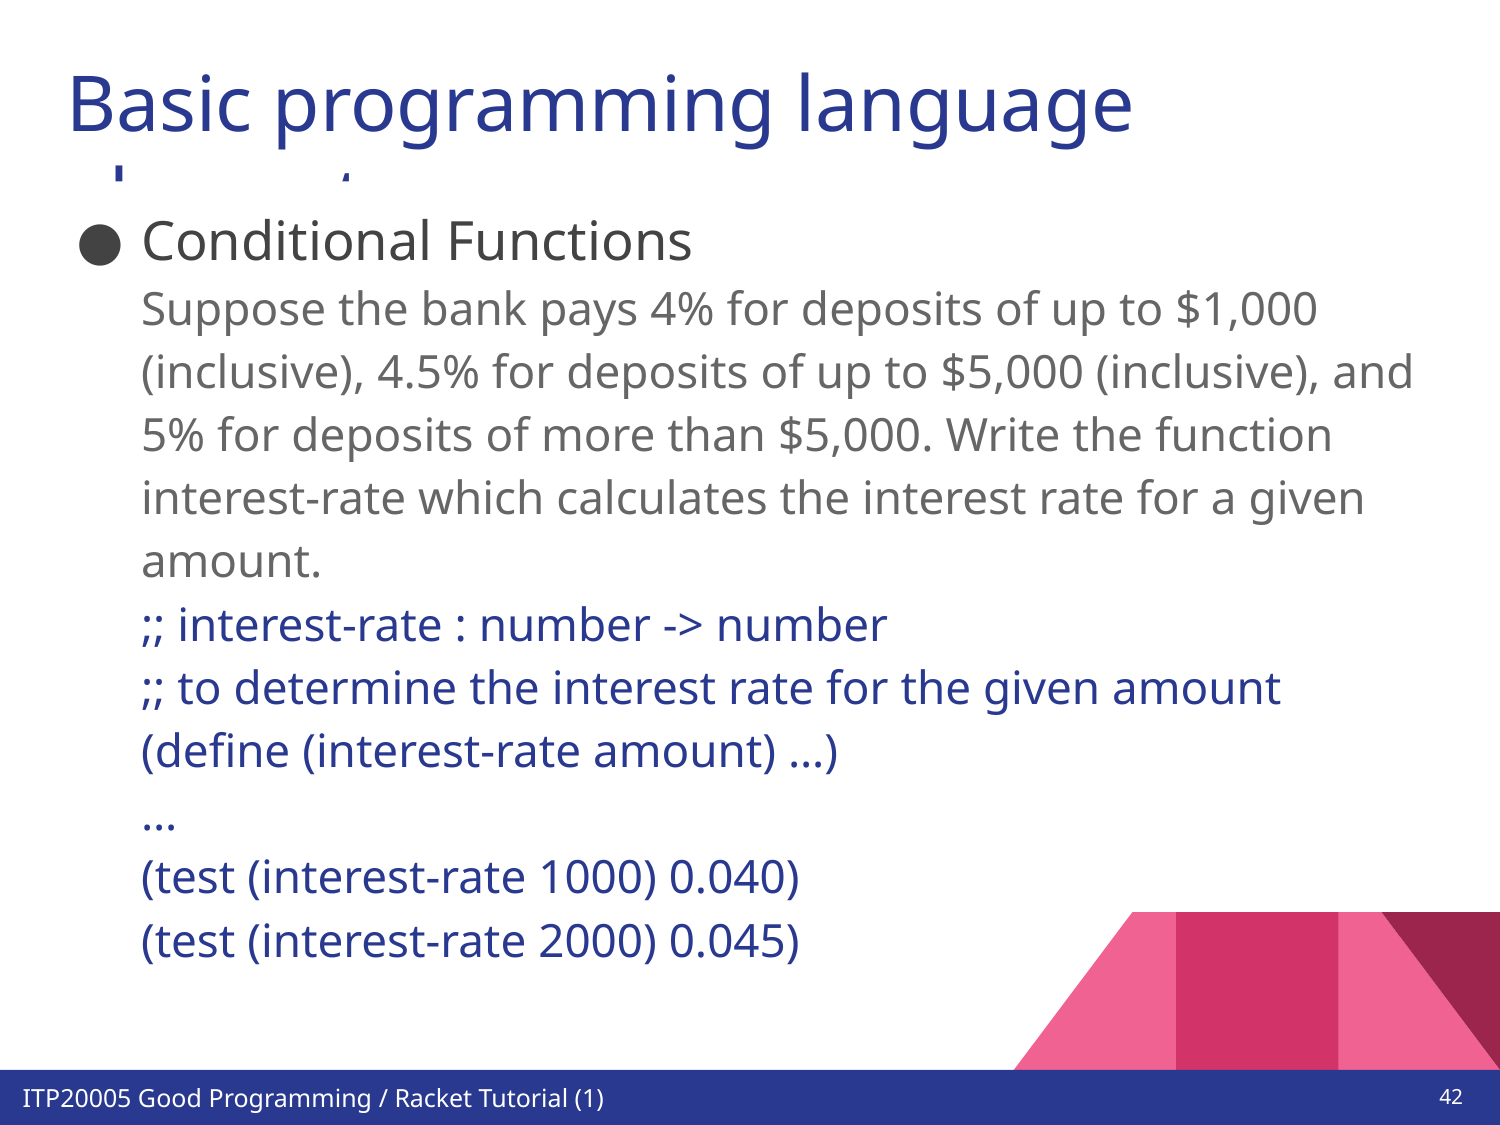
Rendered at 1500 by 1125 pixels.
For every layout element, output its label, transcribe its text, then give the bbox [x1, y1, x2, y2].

title Basic programming language elements [51, 39, 1449, 173]
slide_number ‹#› [1387, 1054, 1478, 1125]
list Conditional Functions Suppose the bank pays 4% for deposits of up to $1,000 (inclusive), 4.5% for deposits of up to $5,000 (inclusive), and 5% for deposits of more than $5,000. Write the function interest-rate which calculates the interest rate for a given amount. ;; interest-rate : number -> number ;; to determine the interest rate for the given amount (define (interest-rate amount) …) … (test (interest-rate 1000) 0.040) (test (interest-rate 2000) 0.045) [51, 181, 1500, 912]
